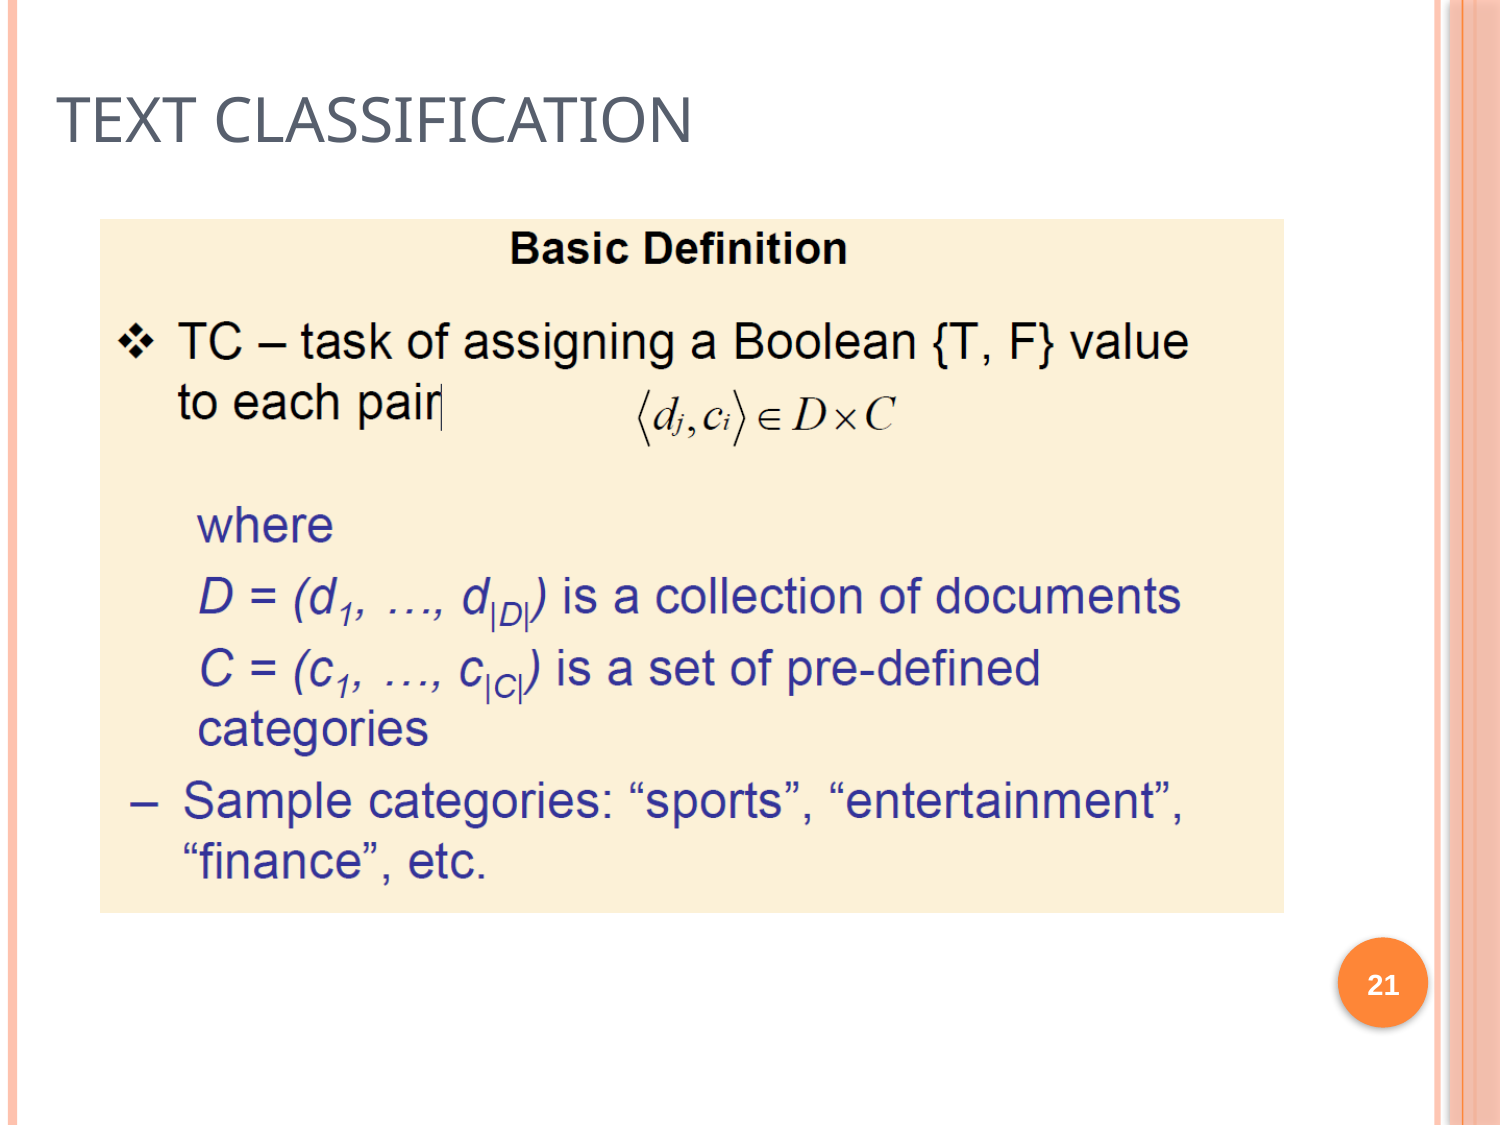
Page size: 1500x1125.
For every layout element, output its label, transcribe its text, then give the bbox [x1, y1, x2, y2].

picture [99, 219, 1285, 914]
title Text Classification [41, 62, 1412, 163]
slide_number 21 [1333, 940, 1434, 1026]
